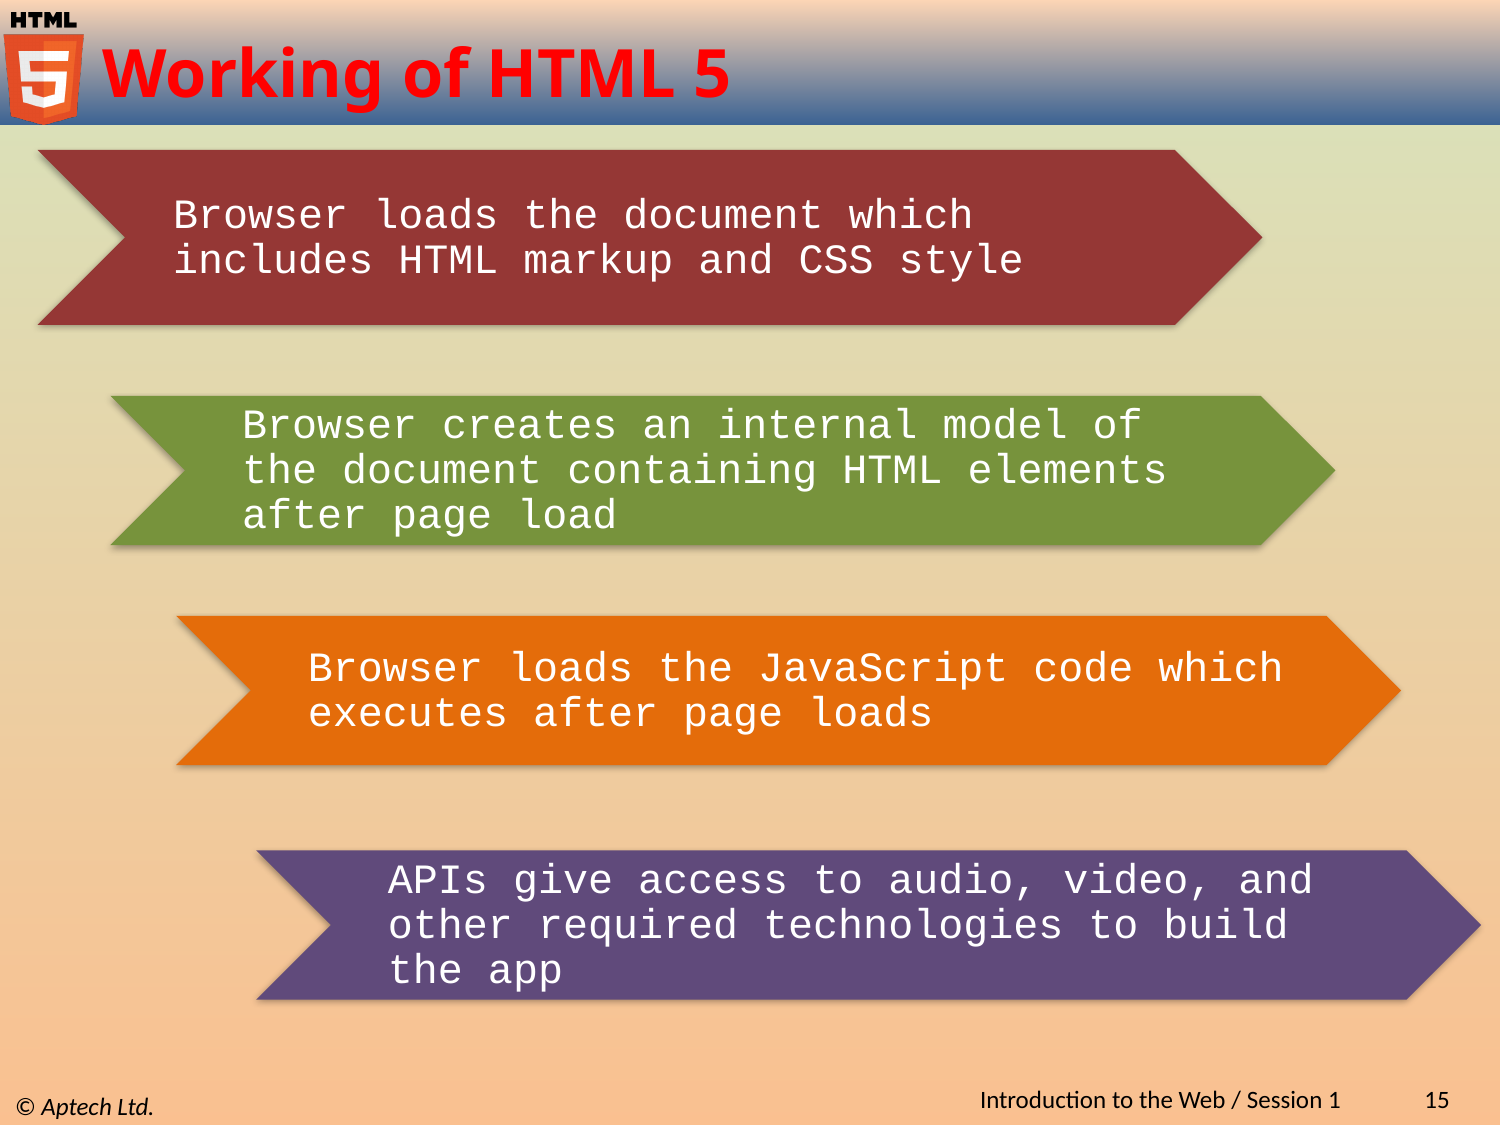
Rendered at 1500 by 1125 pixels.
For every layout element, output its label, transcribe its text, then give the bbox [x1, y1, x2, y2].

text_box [110, 395, 1336, 546]
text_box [37, 149, 1263, 326]
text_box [175, 615, 1402, 766]
slide_number 15 [1363, 1084, 1465, 1113]
picture [0, 12, 100, 125]
title Working of HTML 5 [87, 37, 1338, 106]
footer Introduction to the Web / Session 1 [375, 1084, 1363, 1113]
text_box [255, 850, 1482, 1000]
